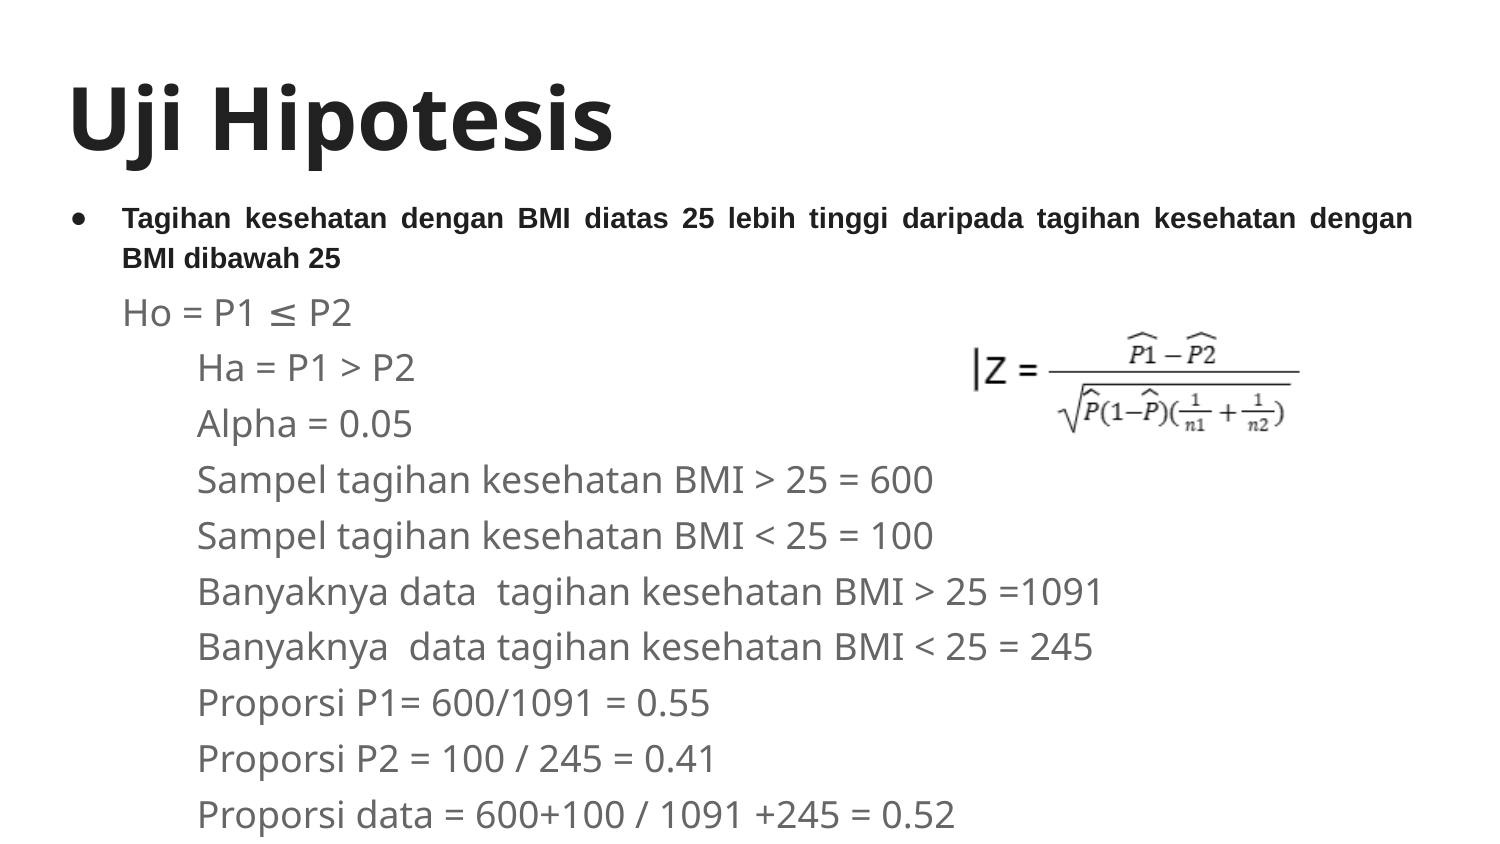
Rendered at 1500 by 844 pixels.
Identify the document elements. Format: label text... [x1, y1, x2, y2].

list Tagihan kesehatan dengan BMI diatas 25 lebih tinggi daripada tagihan kesehatan dengan BMI dibawah 25 Ho = P1 ≤ P2 Ha = P1 > P2 Alpha = 0.05 Sampel tagihan kesehatan BMI > 25 = 600 Sampel tagihan kesehatan BMI < 25 = 100 Banyaknya data tagihan kesehatan BMI > 25 =1091 Banyaknya data tagihan kesehatan BMI < 25 = 245 Proporsi P1= 600/1091 = 0.55 Proporsi P2 = 100 / 245 = 0.41 Proporsi data = 600+100 / 1091 +245 = 0.52 [31, 179, 1430, 728]
picture [941, 299, 1372, 458]
title Uji Hipotesis [51, 48, 1449, 180]
